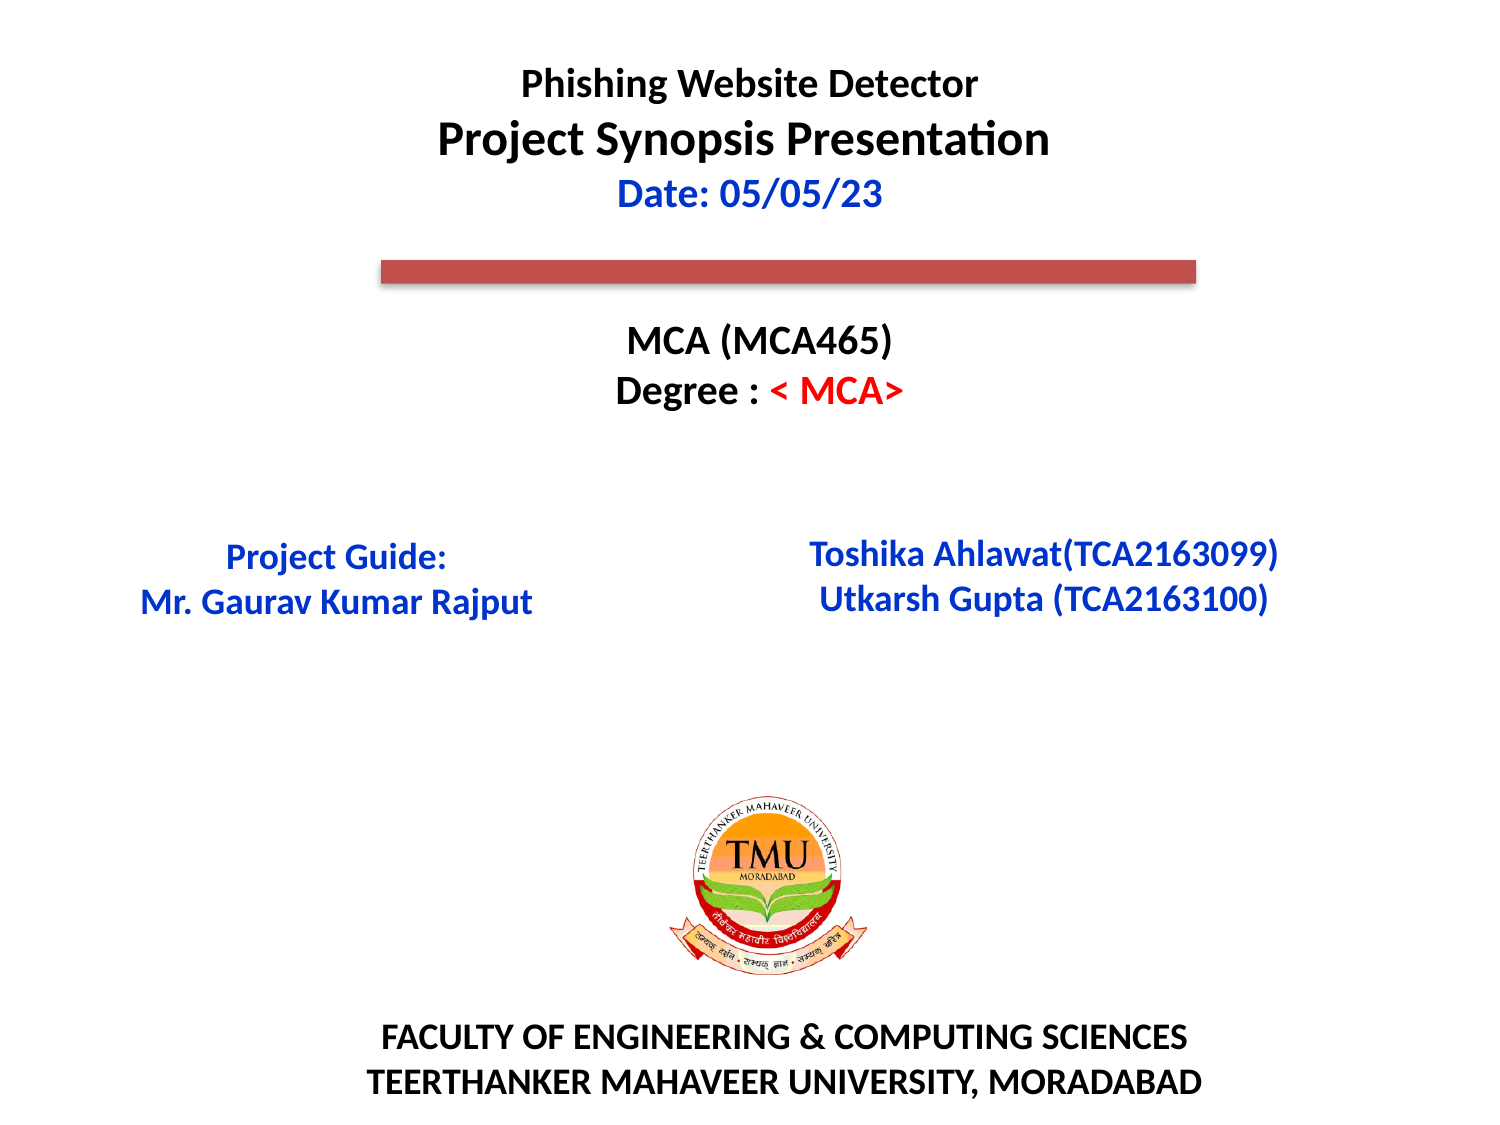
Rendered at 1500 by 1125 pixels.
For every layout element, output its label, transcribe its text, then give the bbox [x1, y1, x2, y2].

text_box FACULTY OF ENGINEERING & COMPUTING SCIENCES TEERTHANKER MAHAVEER UNIVERSITY, MORADABAD [141, 1004, 1429, 1109]
text_box MCA (MCA465) Degree : < MCA> [100, 305, 1420, 421]
title Phishing Website Detector Project Synopsis Presentation Date: 05/05/23 [0, 47, 1500, 225]
picture [669, 796, 868, 975]
text_box Toshika Ahlawat(TCA2163099) Utkarsh Gupta (TCA2163100) [669, 521, 1420, 627]
text_box [379, 258, 1198, 286]
text_box Project Guide: Mr. Gaurav Kumar Rajput [30, 524, 644, 630]
